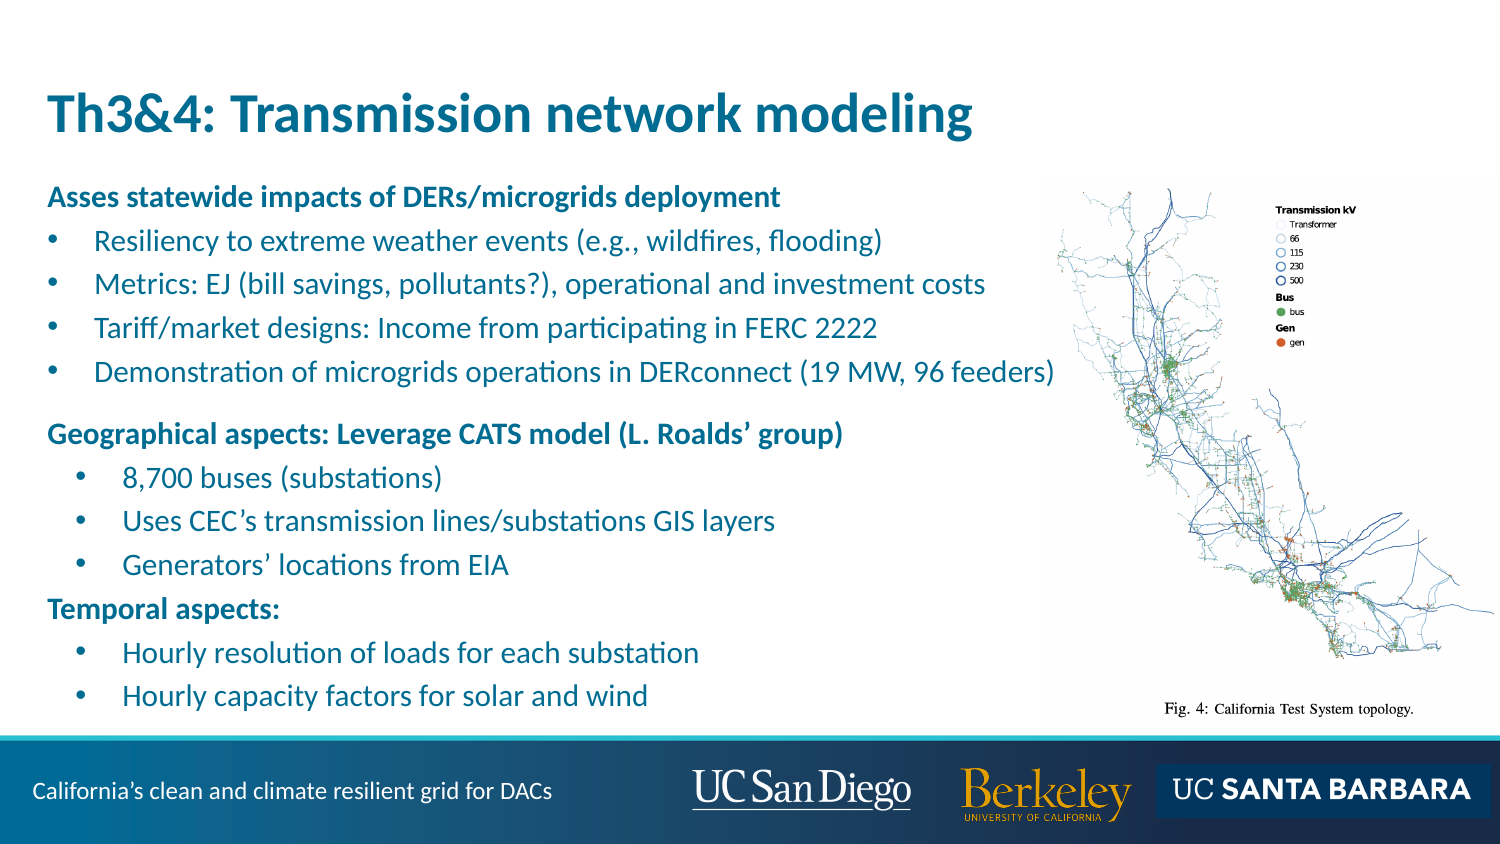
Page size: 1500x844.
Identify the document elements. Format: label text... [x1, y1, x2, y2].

subtitle Asses statewide impacts of DERs/microgrids deployment Resiliency to extreme weather events (e.g., wildfires, flooding) Metrics: EJ (bill savings, pollutants?), operational and investment costs Tariff/market designs: Income from participating in FERC 2222 Demonstration of microgrids operations in DERconnect (19 MW, 96 feeders) Geographical aspects: Leverage CATS model (L. Roalds’ group) 8,700 buses (substations) Uses CEC’s transmission lines/substations GIS layers Generators’ locations from EIA Temporal aspects: Hourly resolution of loads for each substation Hourly capacity factors for solar and wind [47, 176, 1037, 672]
picture [0, 0, 1500, 844]
title Th3&4: Transmission network modeling [47, 65, 1450, 144]
